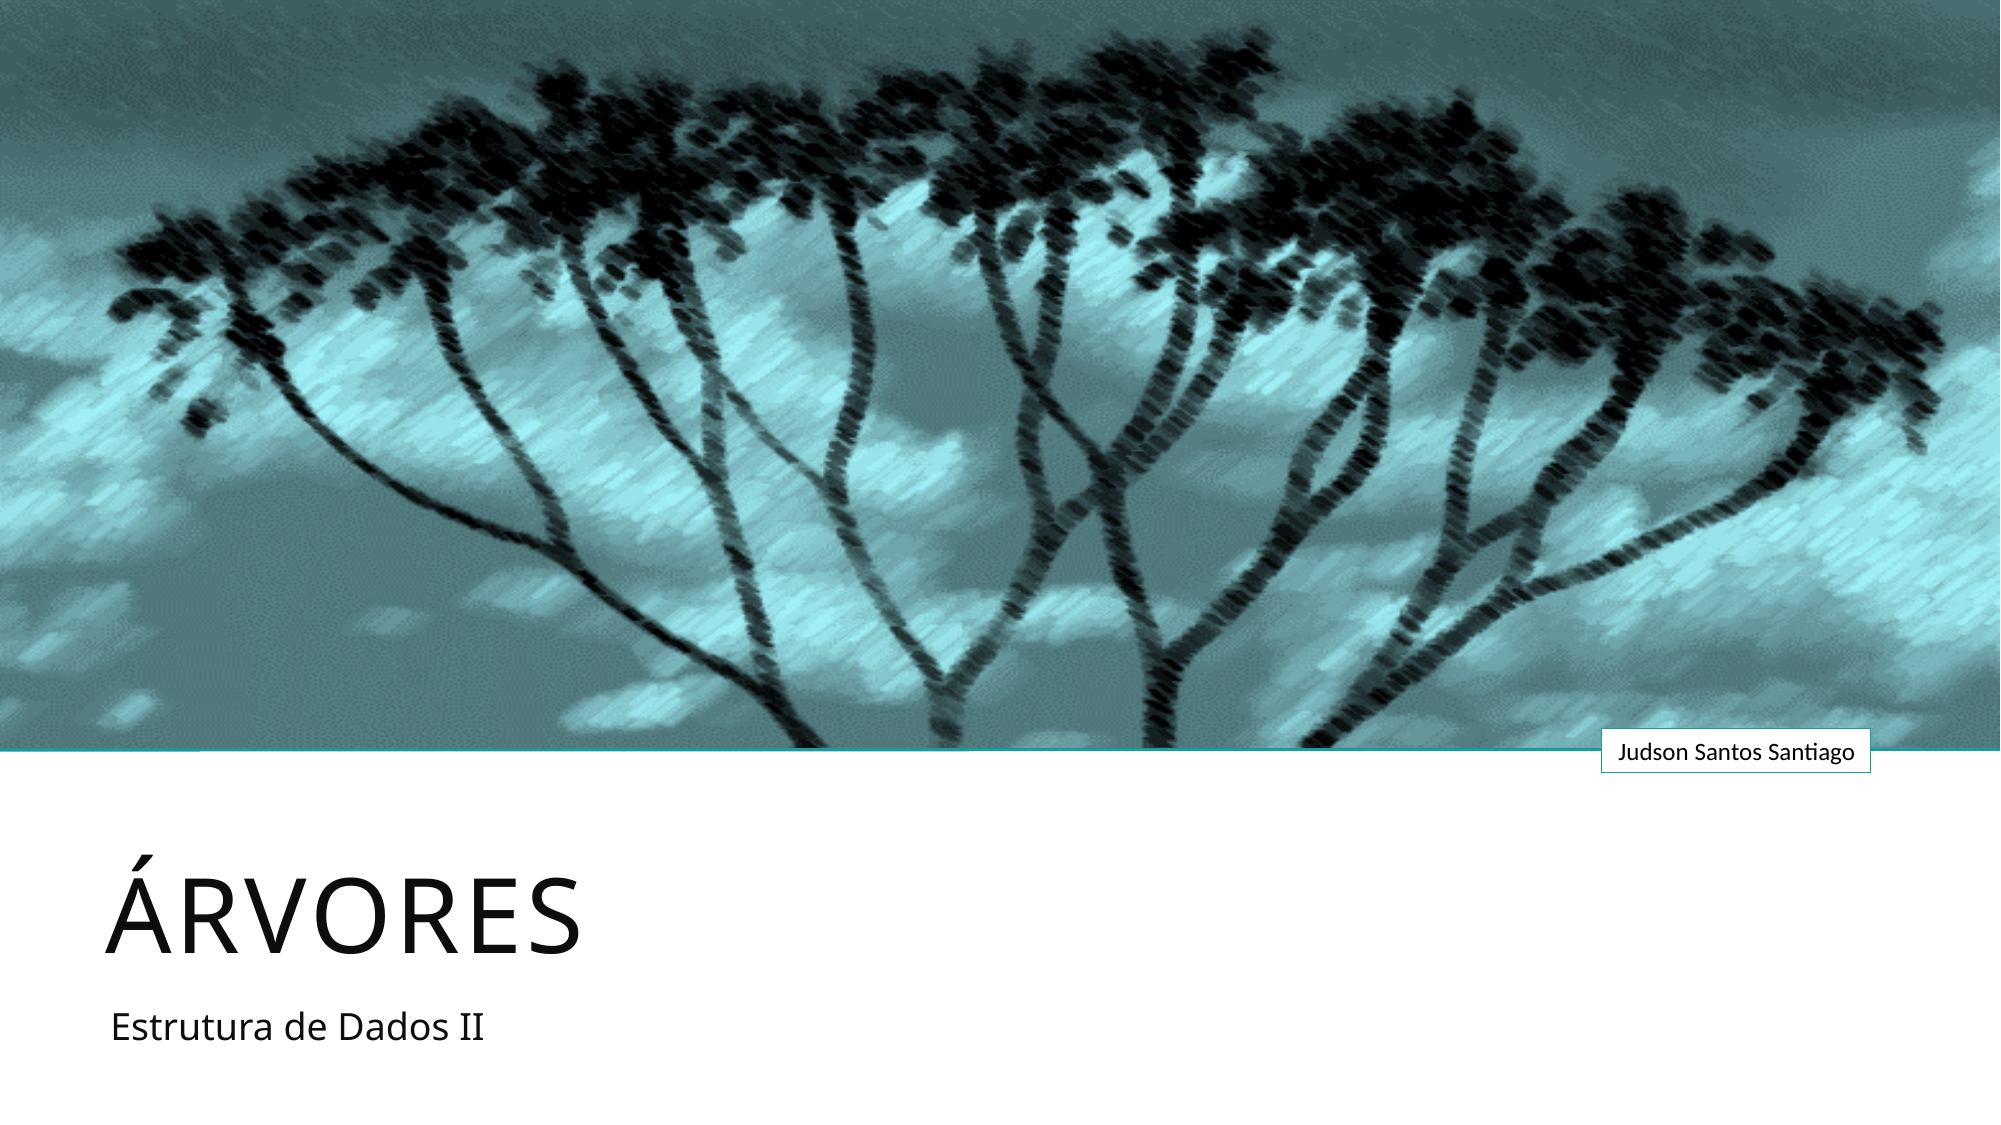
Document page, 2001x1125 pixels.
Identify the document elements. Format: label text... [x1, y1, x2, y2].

title Árvores [90, 842, 1871, 1005]
subtitle Estrutura de Dados II [95, 980, 1864, 1071]
